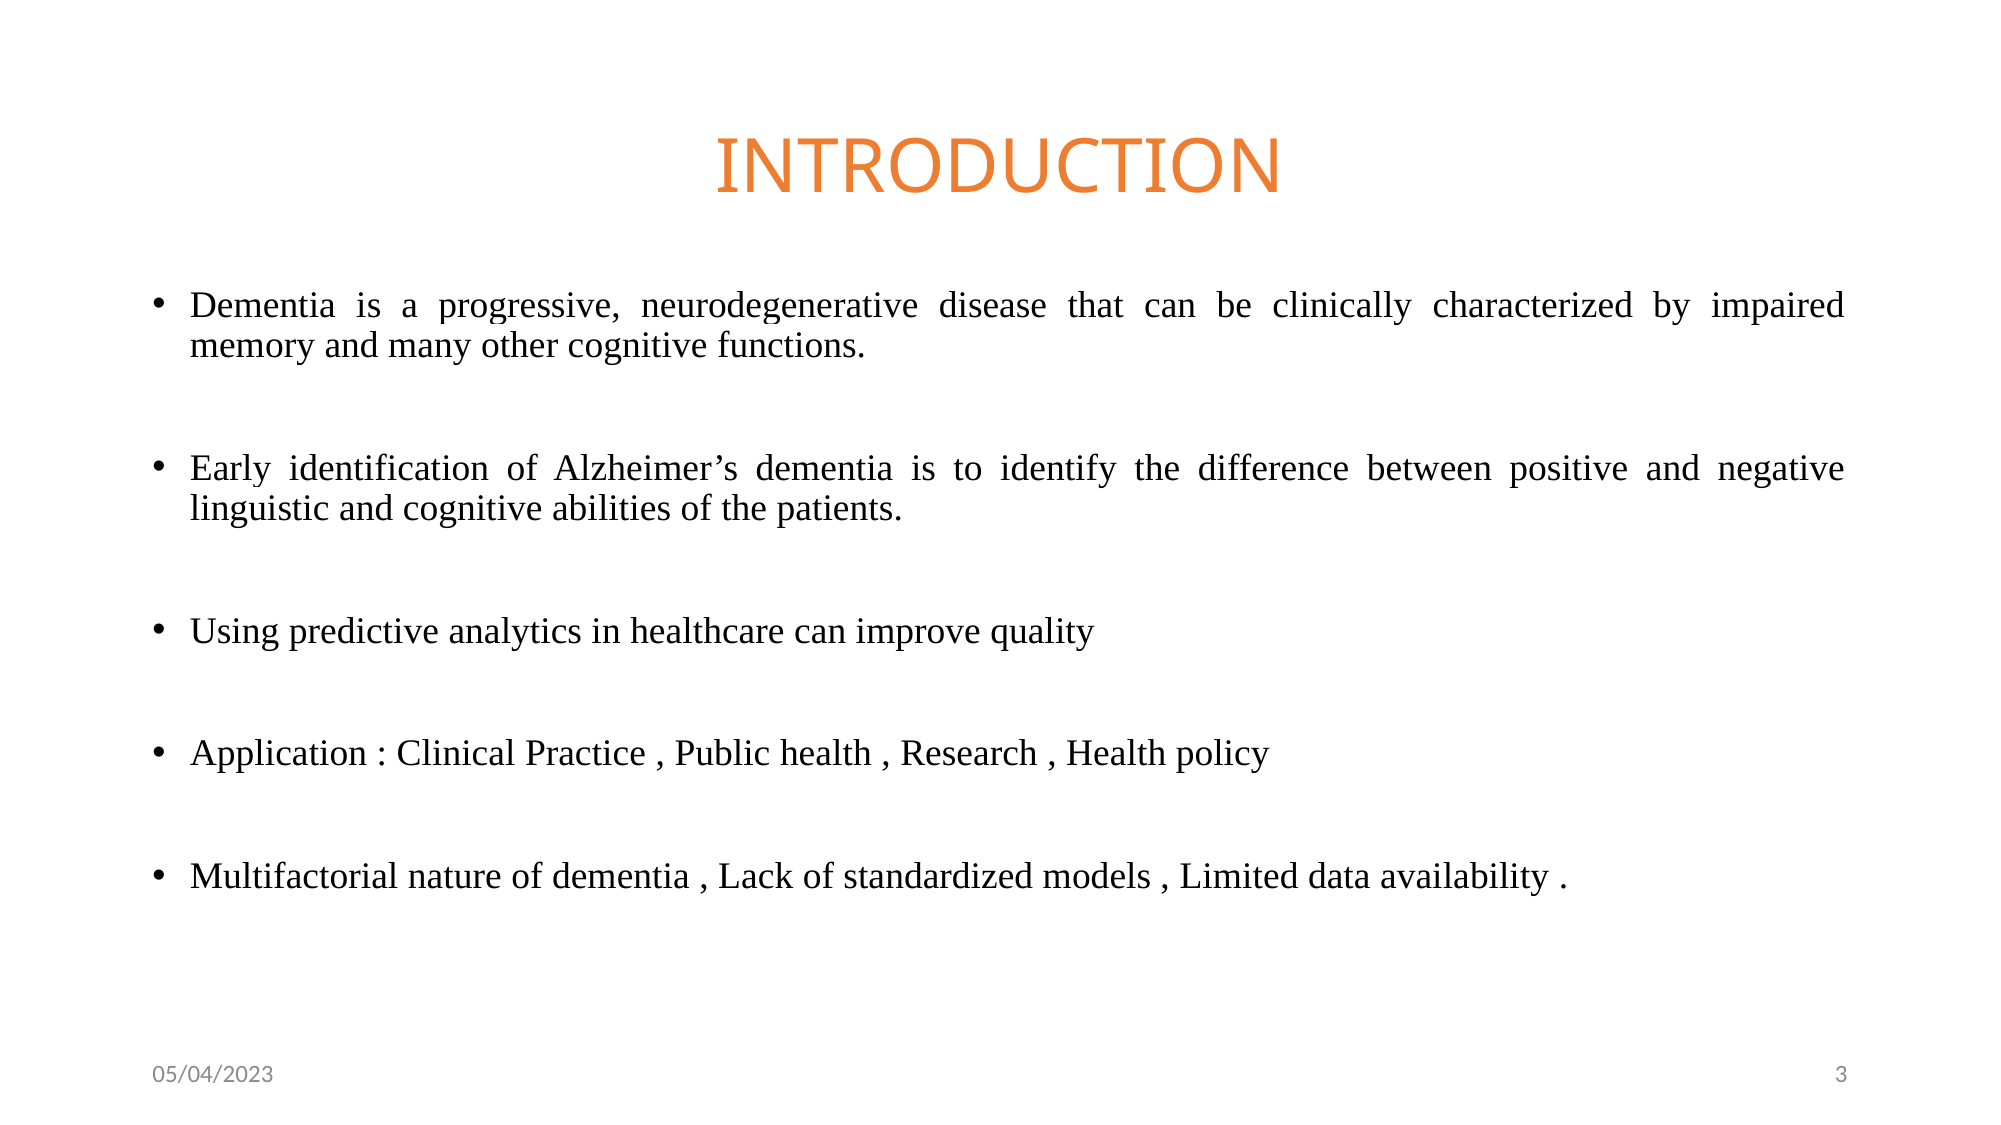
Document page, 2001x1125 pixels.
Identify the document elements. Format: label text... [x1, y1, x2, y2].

slide_number 3 [1412, 1042, 1863, 1103]
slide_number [137, 1042, 588, 1103]
title INTRODUCTION [137, 59, 1863, 277]
list Dementia is a progressive, neurodegenerative disease that can be clinically characterized by impaired memory and many other cognitive functions. Early identification of Alzheimer’s dementia is to identify the difference between positive and negative linguistic and cognitive abilities of the patients. Using predictive analytics in healthcare can improve quality Application : Clinical Practice , Public health , Research , Health policy Multifactorial nature of dementia , Lack of standardized models , Limited data availability . [137, 277, 1863, 1098]
